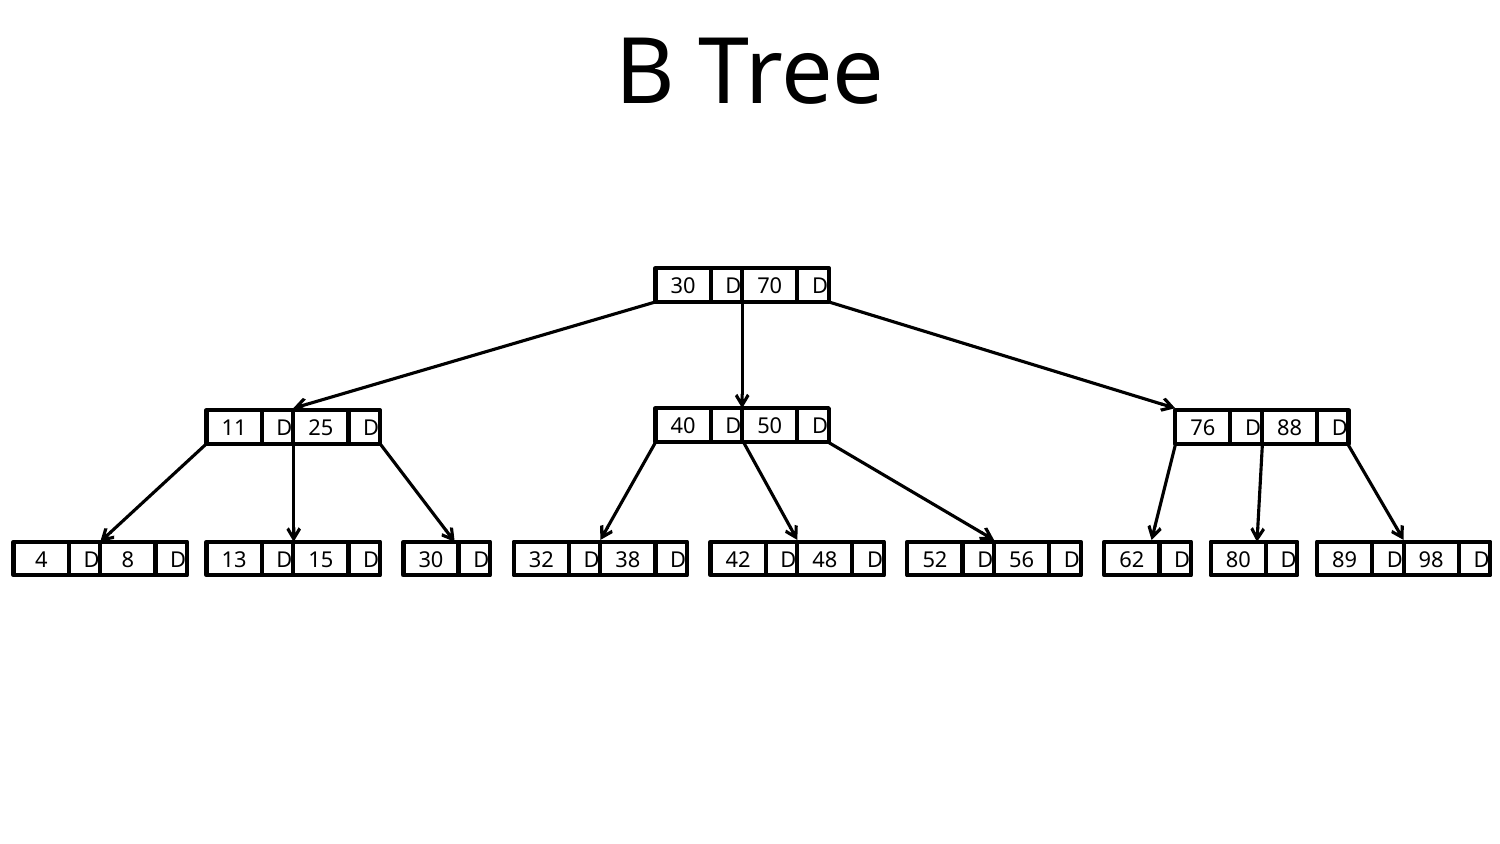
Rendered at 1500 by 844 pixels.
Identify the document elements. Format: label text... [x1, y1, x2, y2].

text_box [741, 267, 830, 303]
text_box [741, 407, 830, 443]
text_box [655, 407, 736, 443]
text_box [655, 267, 740, 303]
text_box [1210, 541, 1298, 576]
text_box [1261, 409, 1349, 444]
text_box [1316, 541, 1398, 576]
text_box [1256, 442, 1263, 543]
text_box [710, 541, 791, 576]
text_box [600, 541, 688, 576]
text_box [293, 417, 381, 444]
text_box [100, 443, 207, 542]
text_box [1151, 445, 1176, 541]
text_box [828, 301, 1176, 409]
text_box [600, 440, 657, 541]
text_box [293, 541, 381, 576]
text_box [513, 541, 595, 576]
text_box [206, 541, 288, 576]
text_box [1174, 409, 1260, 444]
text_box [403, 541, 491, 576]
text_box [293, 301, 656, 409]
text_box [742, 440, 798, 541]
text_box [993, 541, 1081, 576]
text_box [380, 443, 455, 542]
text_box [828, 442, 995, 541]
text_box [796, 541, 885, 576]
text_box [1104, 541, 1192, 576]
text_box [1403, 541, 1491, 576]
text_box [907, 548, 988, 576]
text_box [206, 409, 288, 444]
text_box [13, 541, 94, 576]
title B Tree [75, 0, 1425, 138]
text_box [1348, 445, 1404, 541]
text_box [100, 550, 188, 576]
